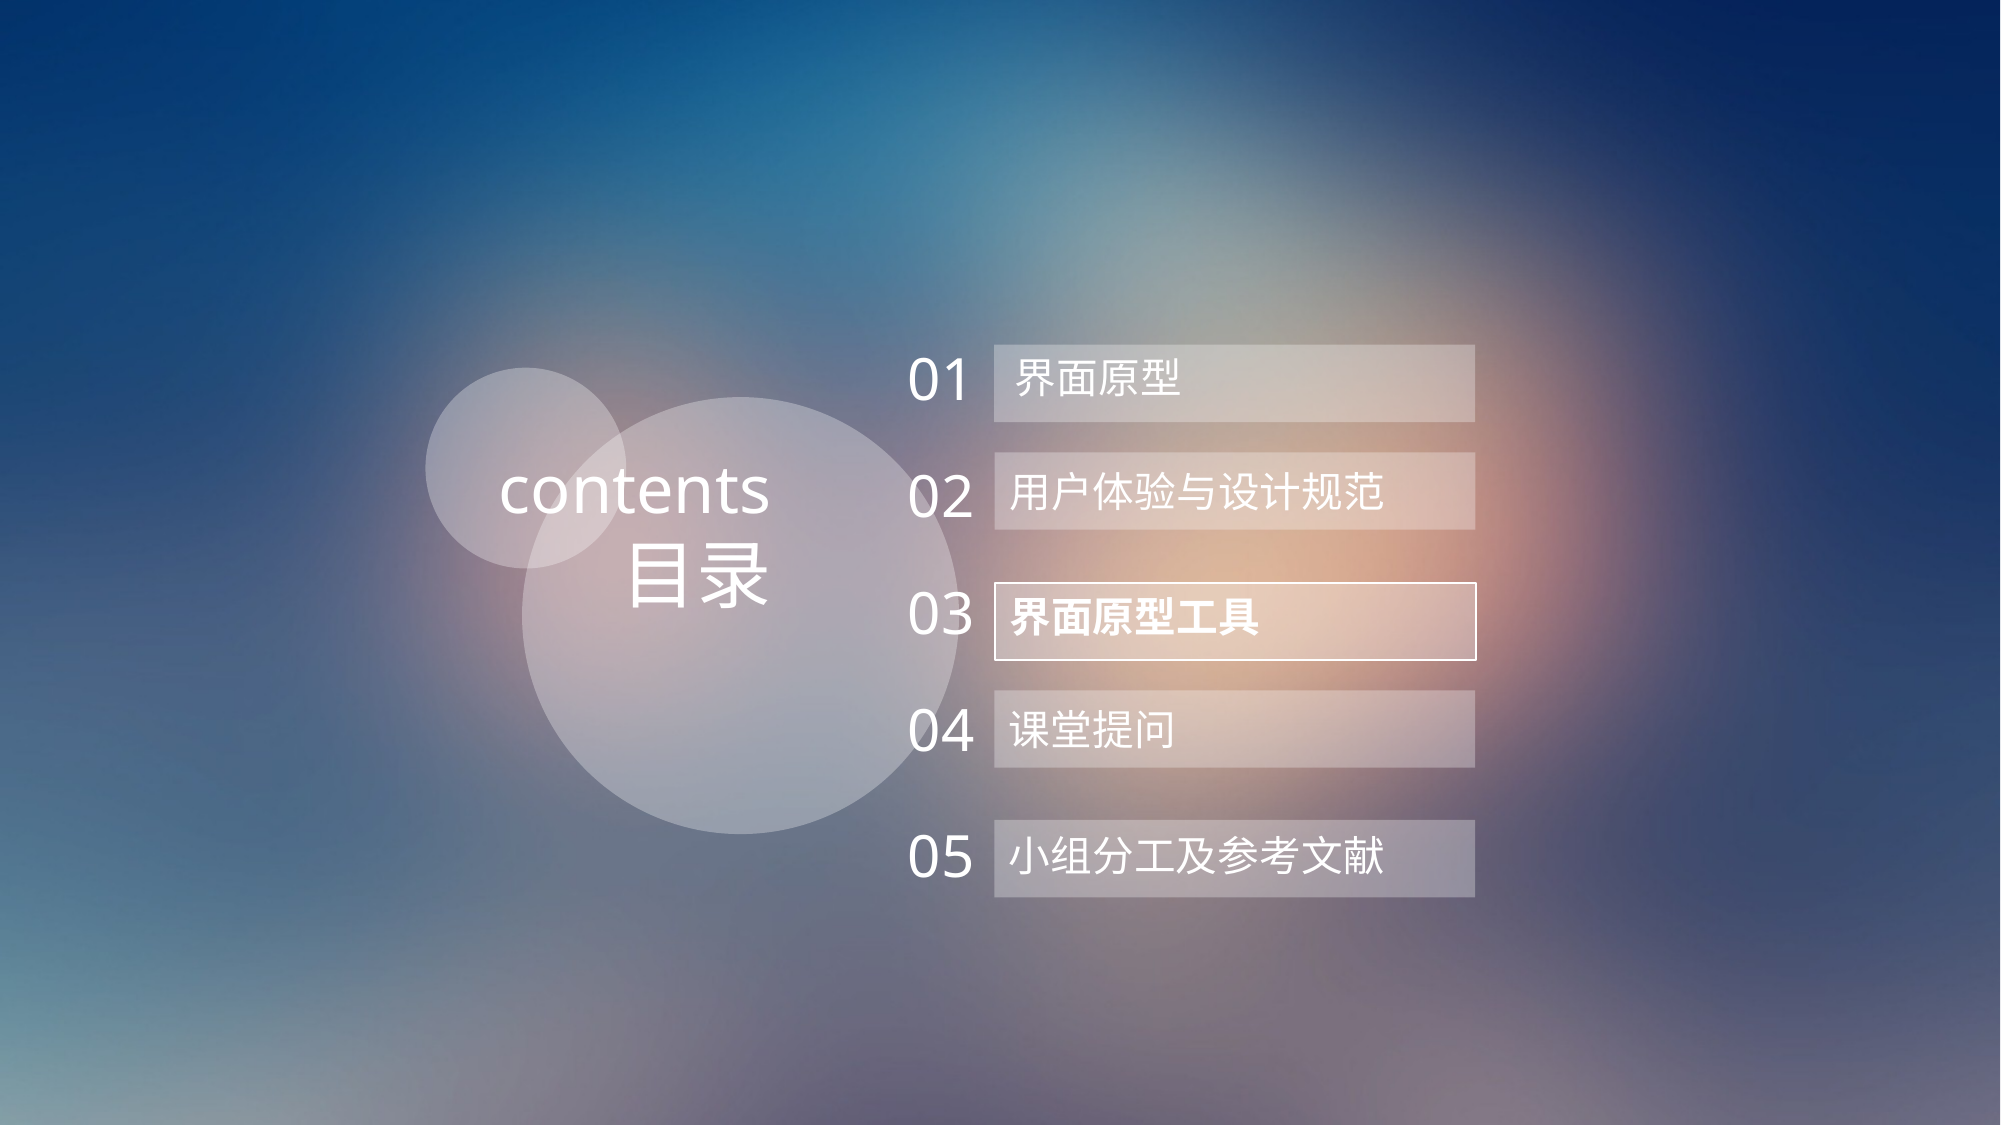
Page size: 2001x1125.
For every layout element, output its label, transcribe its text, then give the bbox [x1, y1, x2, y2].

text_box [994, 582, 1476, 661]
text_box 用户体验与设计规范 [995, 458, 1412, 524]
text_box [995, 452, 1476, 530]
text_box [995, 690, 1476, 768]
text_box 03 [893, 568, 995, 654]
text_box 界面原型 [1000, 344, 1339, 410]
text_box contents 目录 [466, 439, 787, 625]
picture [0, 0, 2001, 1125]
text_box 01 [893, 334, 995, 420]
text_box [994, 819, 1476, 898]
text_box 课堂提问 [995, 696, 1367, 762]
text_box [522, 397, 956, 835]
text_box [425, 367, 622, 549]
text_box 04 [893, 686, 995, 771]
text_box 小组分工及参考文献 [995, 821, 1412, 887]
text_box 05 [893, 811, 995, 897]
text_box [994, 344, 1476, 423]
text_box 02 [893, 451, 995, 537]
